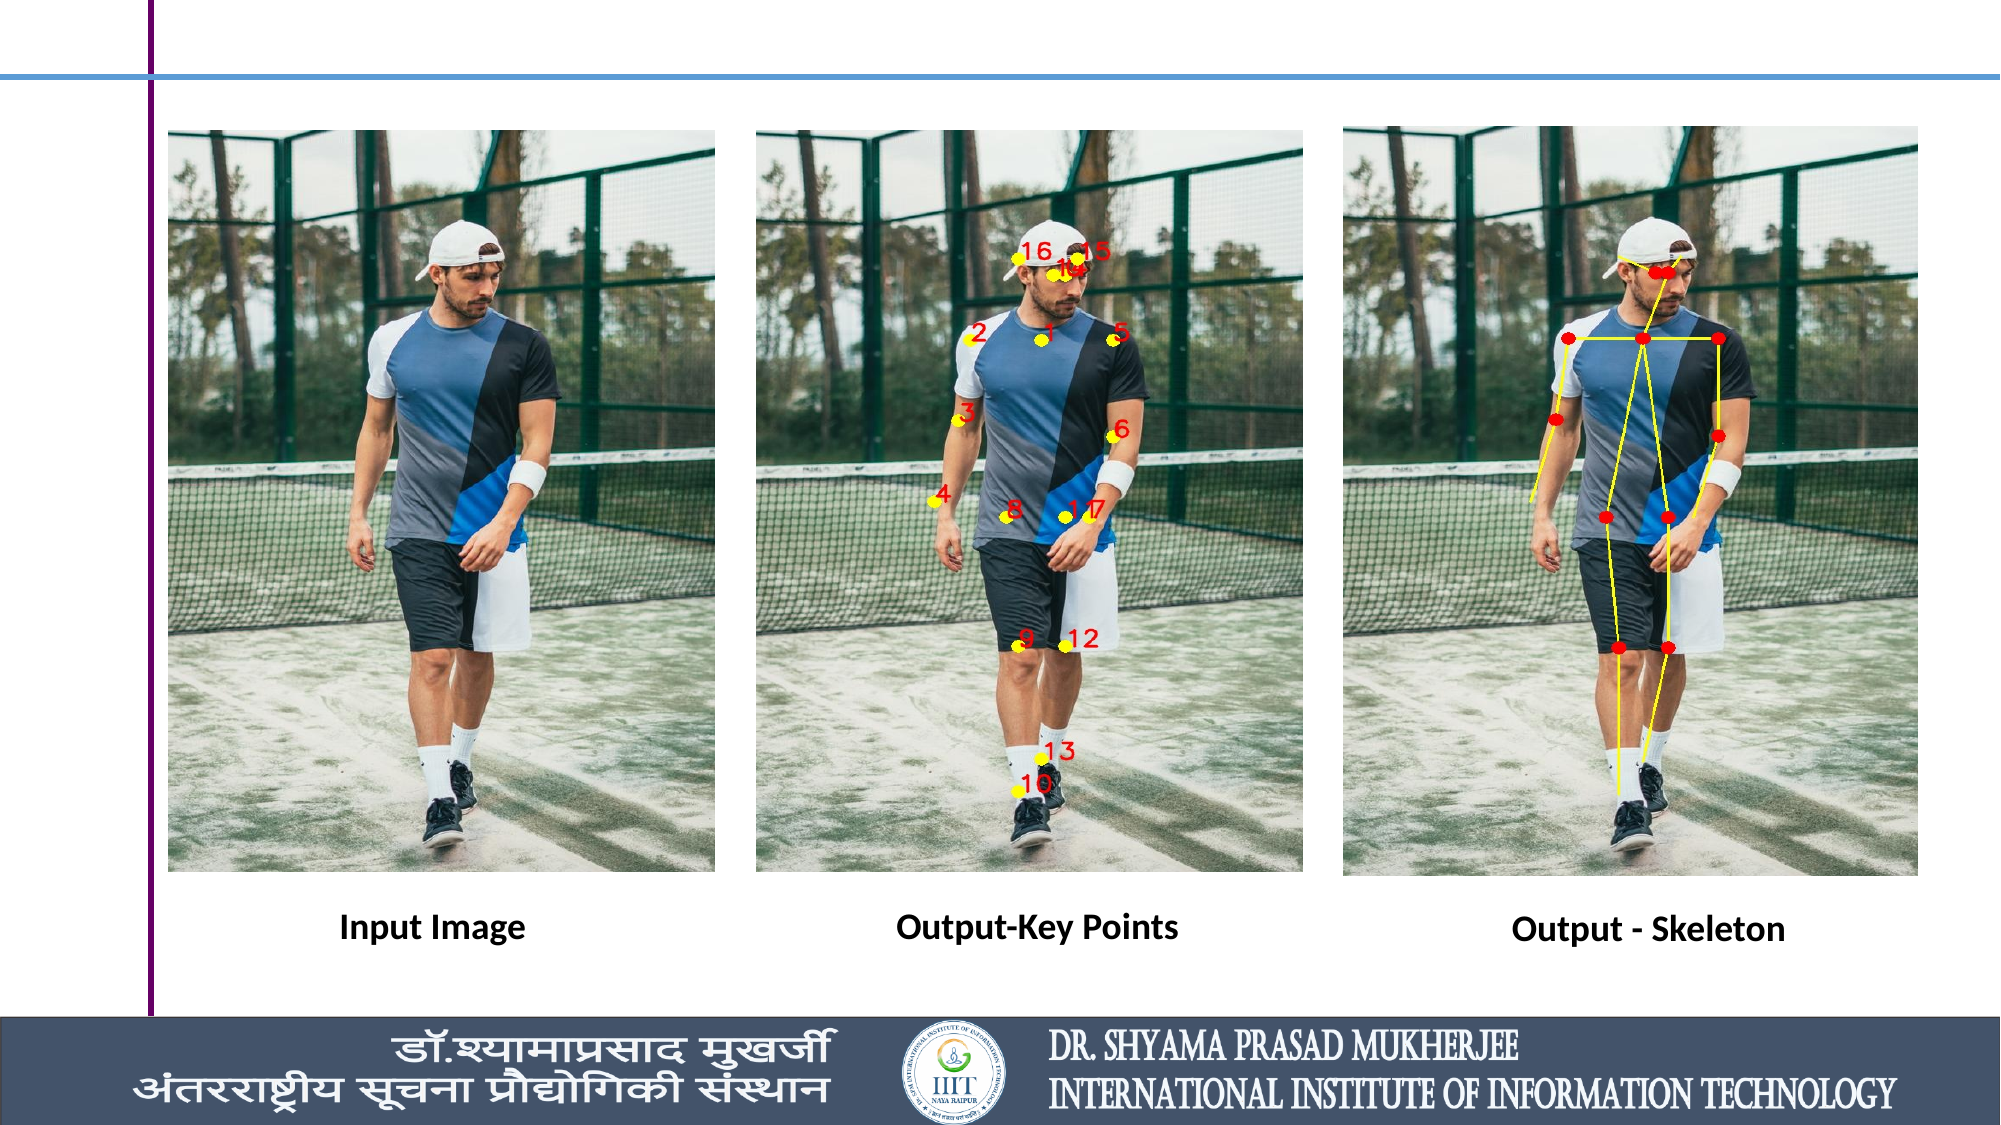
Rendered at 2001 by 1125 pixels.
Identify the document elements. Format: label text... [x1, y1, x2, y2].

picture [168, 130, 715, 872]
picture [756, 130, 1303, 872]
text_box Input Image [324, 894, 559, 955]
text_box Output - Skeleton [1497, 896, 1914, 956]
picture [1343, 126, 1918, 876]
text_box Output-Key Points [881, 894, 1211, 1000]
picture [0, 1016, 2000, 1125]
